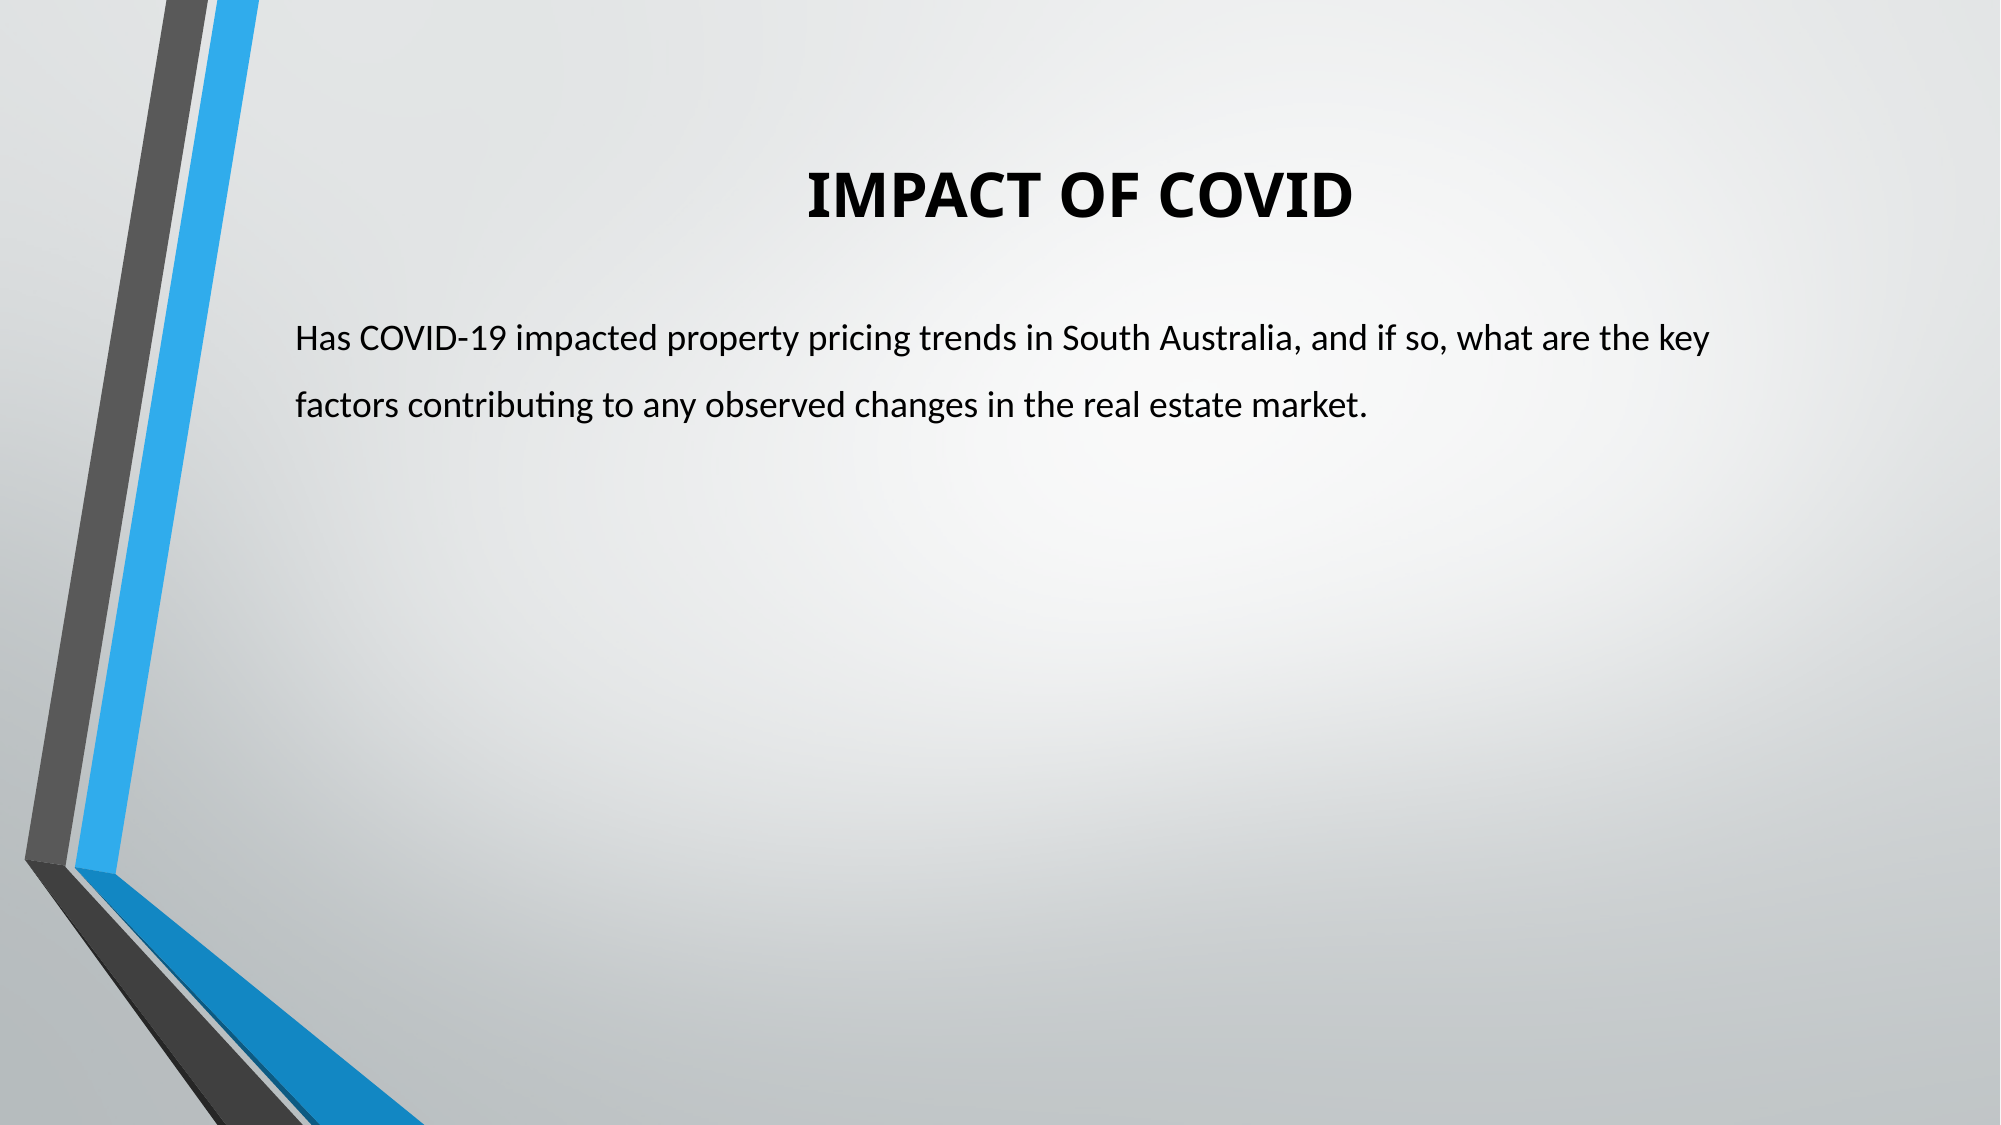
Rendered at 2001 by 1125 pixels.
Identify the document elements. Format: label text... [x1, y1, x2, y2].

text_box Has COVID-19 impacted property pricing trends in South Australia, and if so, what are the key factors contributing to any observed changes in the real estate market. [280, 282, 1768, 433]
text_box IMPACT OF COVID [792, 148, 1371, 258]
